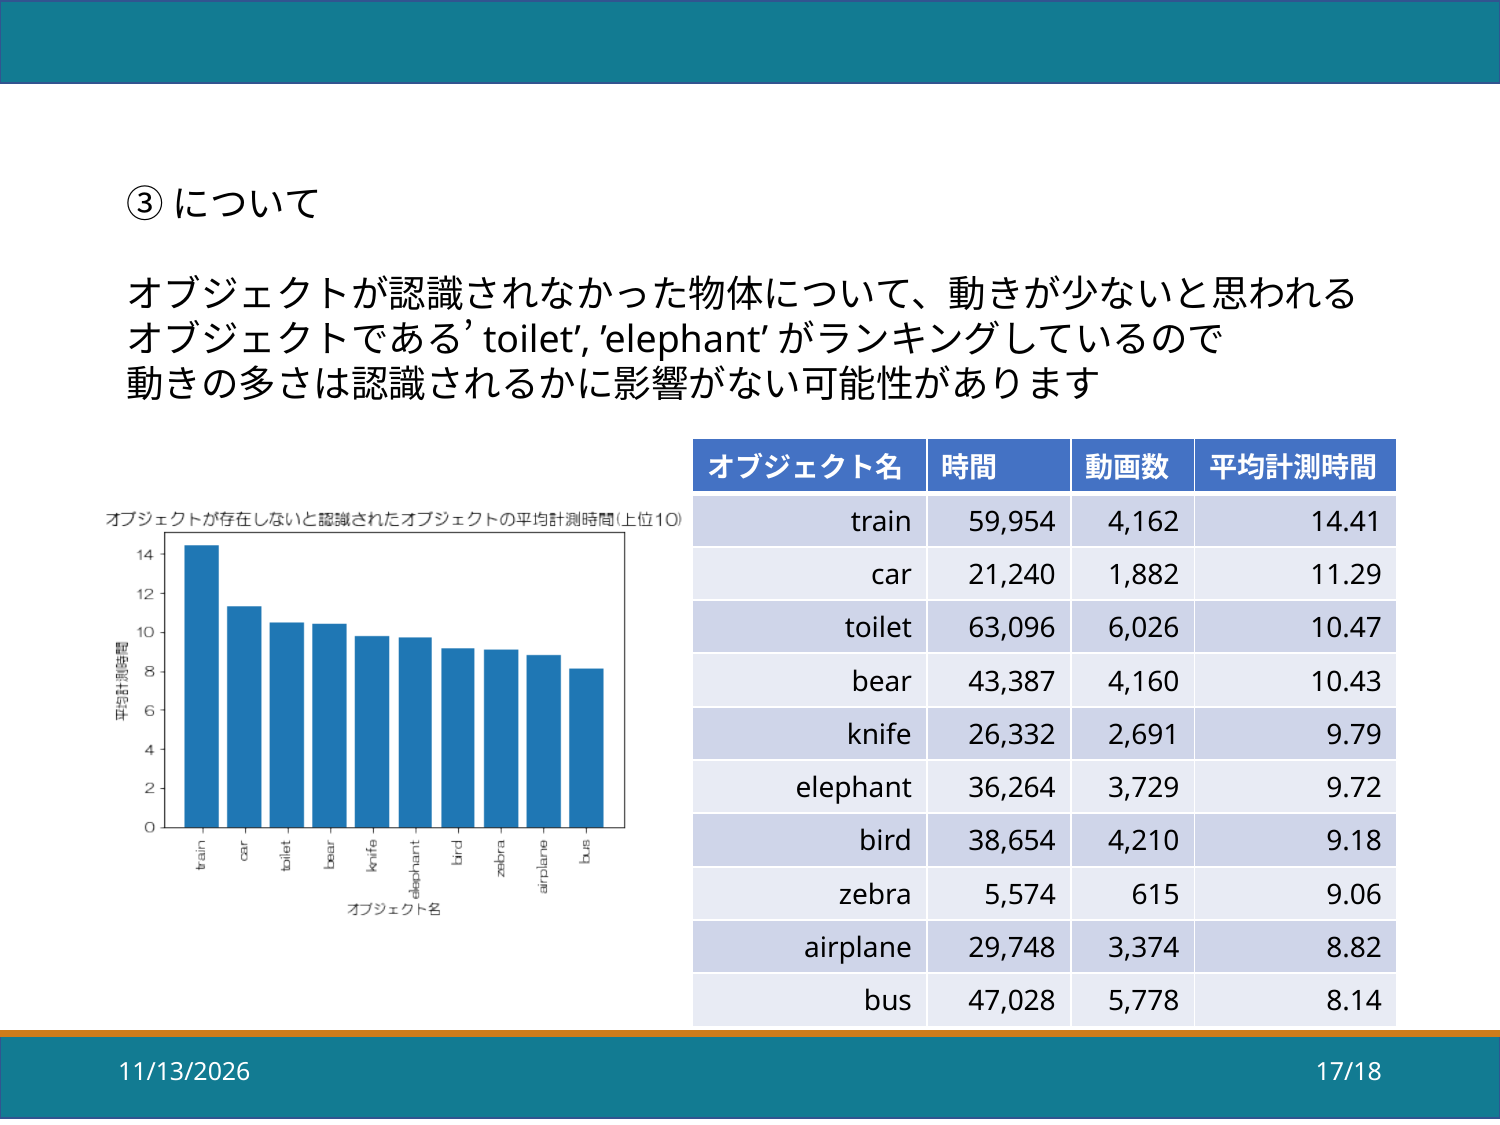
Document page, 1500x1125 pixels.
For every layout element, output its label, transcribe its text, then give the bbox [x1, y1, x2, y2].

table_cell 8.14 [1195, 974, 1396, 1026]
table_cell 26,332 [928, 708, 1070, 759]
table_cell car [693, 548, 926, 599]
table_cell knife [693, 708, 926, 759]
table_cell 9.18 [1195, 814, 1396, 866]
table_cell 59,954 [928, 496, 1070, 546]
table_cell elephant [693, 761, 926, 812]
table_cell 29,748 [928, 921, 1070, 972]
table_cell 2,691 [1072, 708, 1194, 759]
table_cell 3,374 [1072, 921, 1194, 972]
table_header オブジェクト名 [693, 439, 926, 491]
table_cell 43,387 [928, 654, 1070, 706]
table_cell 4,210 [1072, 814, 1194, 866]
table_cell airplane [693, 921, 926, 972]
table_cell 47,028 [928, 974, 1070, 1026]
table_cell 38,654 [928, 814, 1070, 866]
table_cell 4,160 [1072, 654, 1194, 706]
table_cell train [693, 496, 926, 546]
table_cell toilet [693, 601, 926, 652]
table_cell 14.41 [1195, 496, 1396, 546]
slide_number 17/18 [1059, 1042, 1397, 1103]
table_cell 21,240 [928, 548, 1070, 599]
picture [94, 502, 693, 925]
table_cell 9.72 [1195, 761, 1396, 812]
table_header 平均計測時間 [1195, 439, 1396, 491]
table_header 時間 [928, 439, 1070, 491]
table_cell 615 [1072, 868, 1194, 919]
table_cell 10.43 [1195, 654, 1396, 706]
table_cell 1,882 [1072, 548, 1194, 599]
table_cell 4,162 [1072, 496, 1194, 546]
table_cell 11.29 [1195, 548, 1396, 599]
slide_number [103, 1042, 441, 1103]
table_cell 36,264 [928, 761, 1070, 812]
table_cell 6,026 [1072, 601, 1194, 652]
table_cell 3,729 [1072, 761, 1194, 812]
table_cell 9.06 [1195, 868, 1396, 919]
table_cell 63,096 [928, 601, 1070, 652]
table_cell zebra [693, 868, 926, 919]
table_header 動画数 [1072, 439, 1194, 491]
table_cell 5,778 [1072, 974, 1194, 1026]
text_box ③について オブジェクトが認識されなかった物体について、動きが少ないと思われる オブジェクトである’toilet’, ’elephant’がランキングしているので 動きの多さは認識されるかに影響がない可能性があります [111, 172, 1375, 412]
table_cell 8.82 [1195, 921, 1396, 972]
table_cell bear [693, 654, 926, 706]
table_cell 5,574 [928, 868, 1070, 919]
table_cell 10.47 [1195, 601, 1396, 652]
table_cell bus [693, 974, 926, 1026]
table_cell bird [693, 814, 926, 866]
table_cell 9.79 [1195, 708, 1396, 759]
